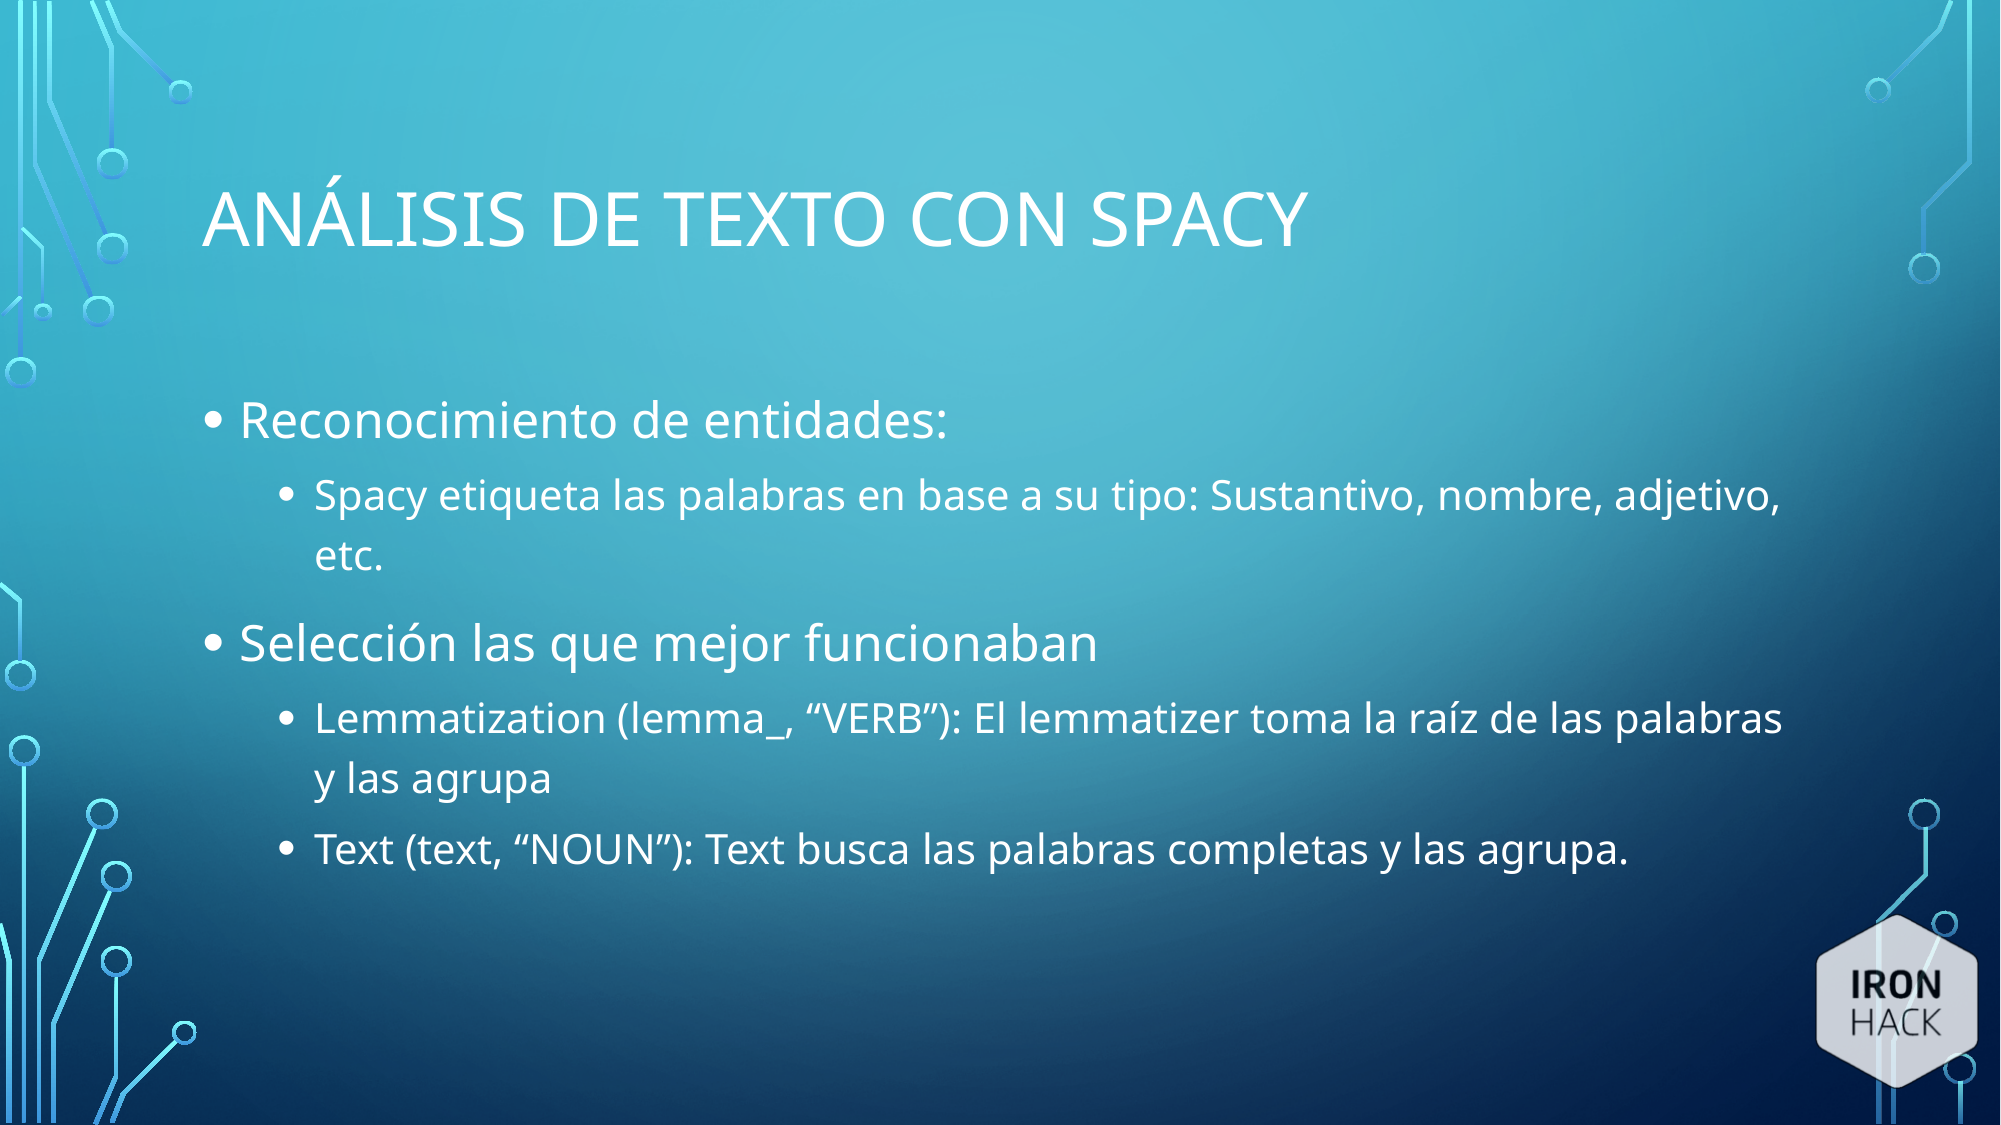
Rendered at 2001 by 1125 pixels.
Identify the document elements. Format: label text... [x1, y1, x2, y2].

picture [1811, 910, 1983, 1092]
list Reconocimiento de entidades: Spacy etiqueta las palabras en base a su tipo: Sustantivo, nombre, adjetivo, etc. Selección las que mejor funcionaban Lemmatization (lemma_, “VERB”): El lemmatizer toma la raíz de las palabras y las agrupa Text (text, “NOUN”): Text busca las palabras completas y las agrupa. [187, 369, 1813, 950]
title ANÁLISIS DE TEXTO CON SPACY [187, 101, 1813, 344]
